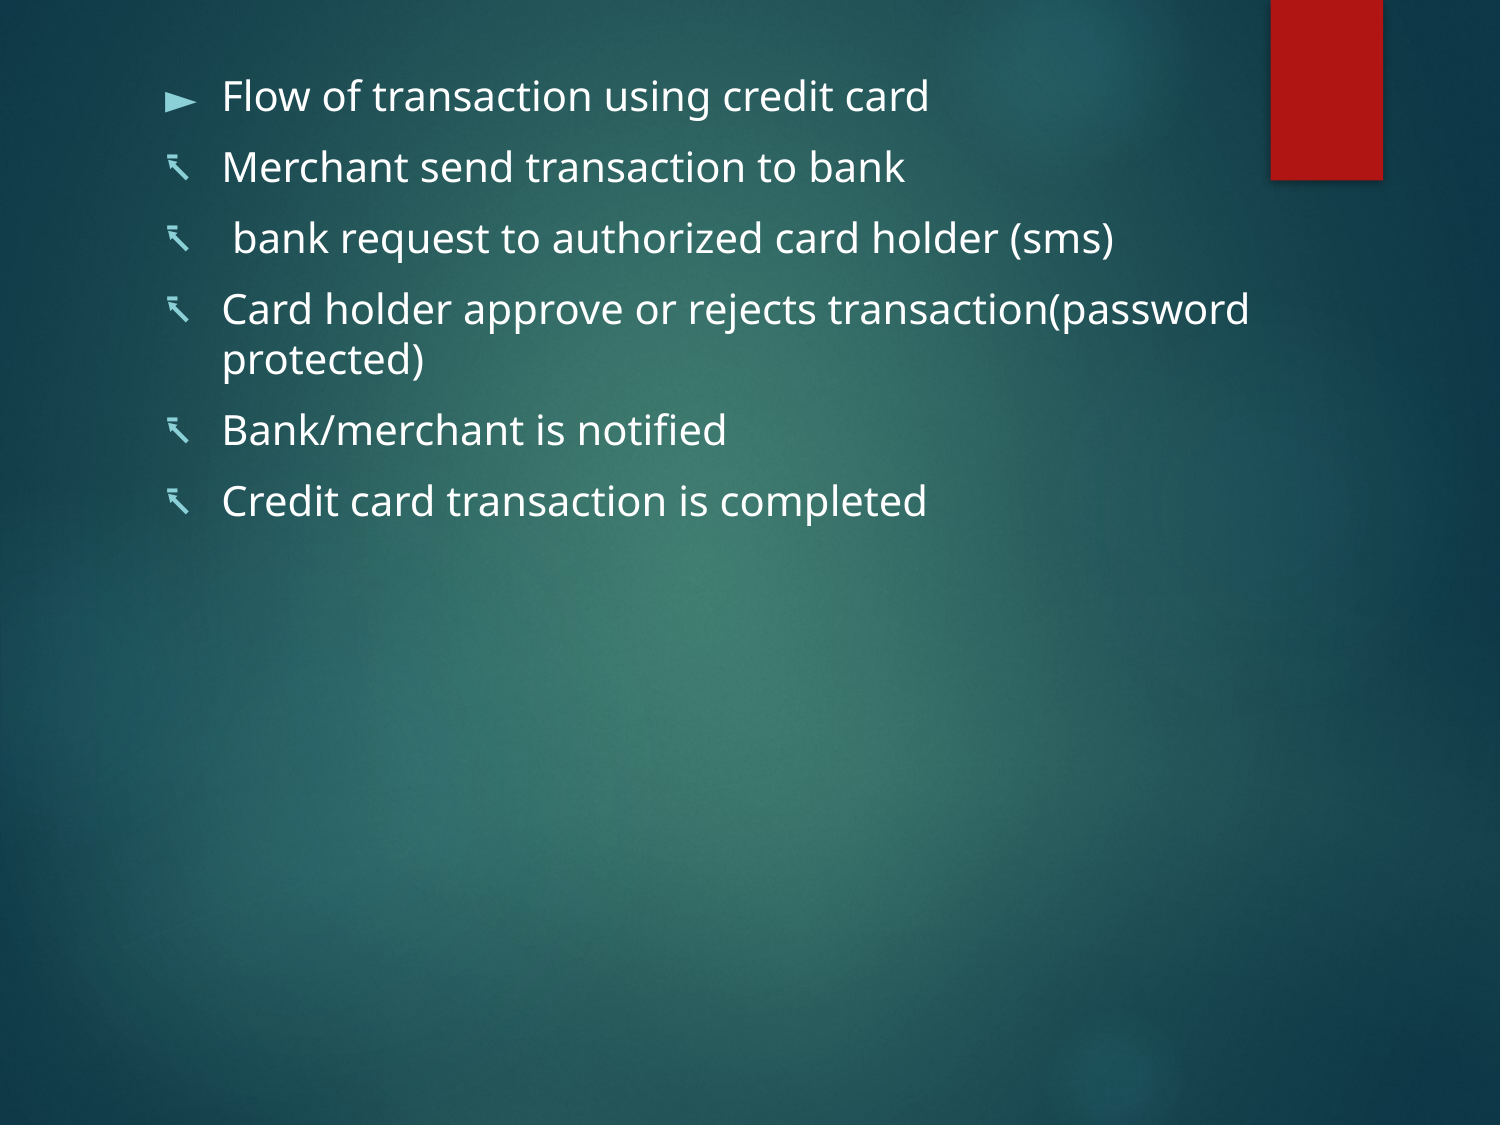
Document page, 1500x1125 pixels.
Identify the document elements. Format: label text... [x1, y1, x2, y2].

list Flow of transaction using credit card Merchant send transaction to bank bank request to authorized card holder (sms) Card holder approve or rejects transaction(password protected) Bank/merchant is notified Credit card transaction is completed [150, 62, 1425, 988]
picture [0, 0, 1500, 1125]
